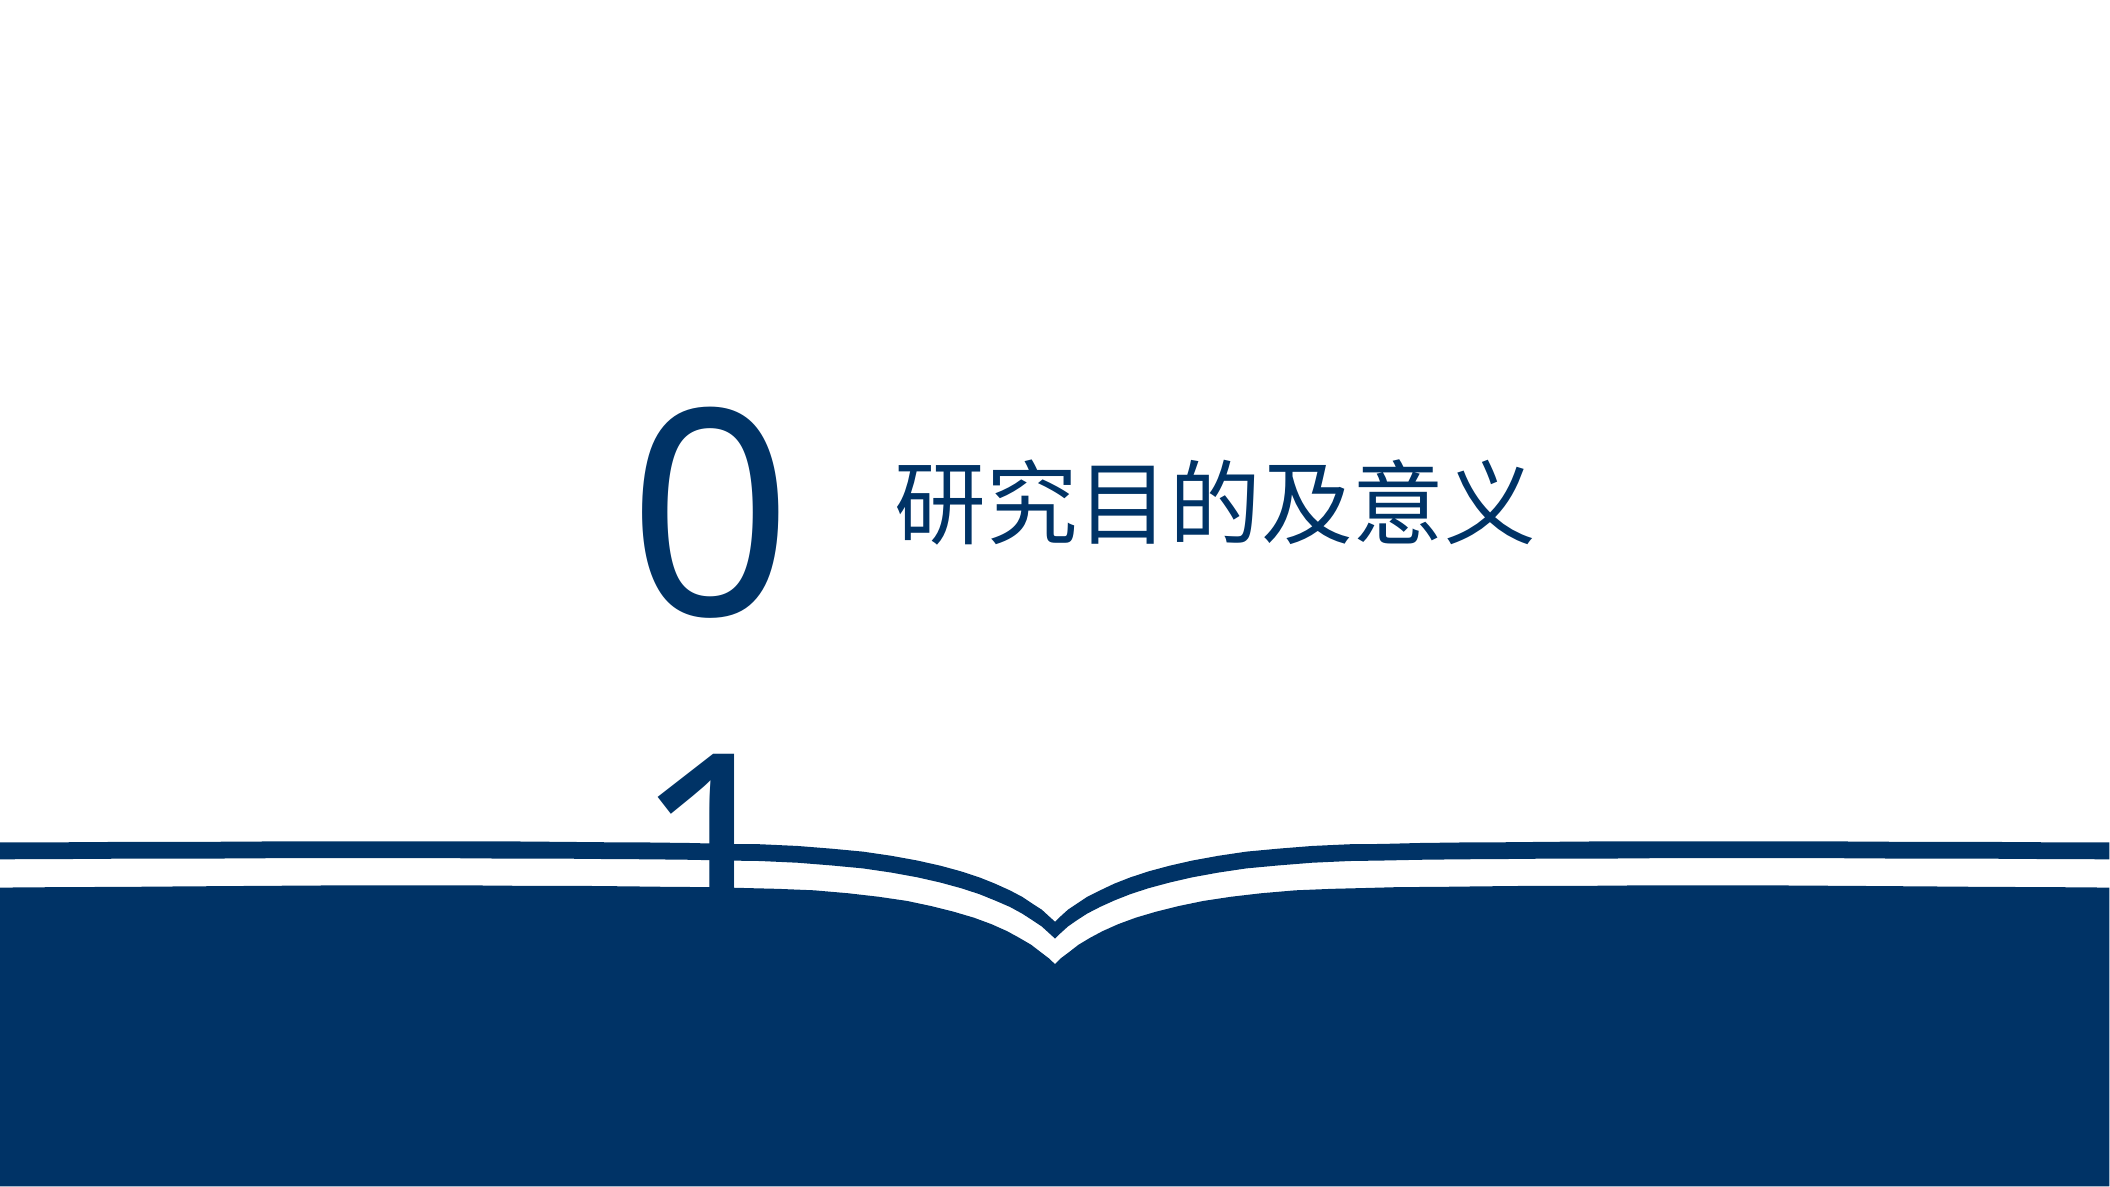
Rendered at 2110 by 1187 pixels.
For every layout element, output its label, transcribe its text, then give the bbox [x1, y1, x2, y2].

text_box 01 [534, 859, 895, 899]
text_box [0, 841, 2110, 939]
text_box [0, 885, 2110, 1187]
text_box 研究目的及意义 [895, 446, 1652, 557]
text_box 01 [534, 320, 895, 856]
